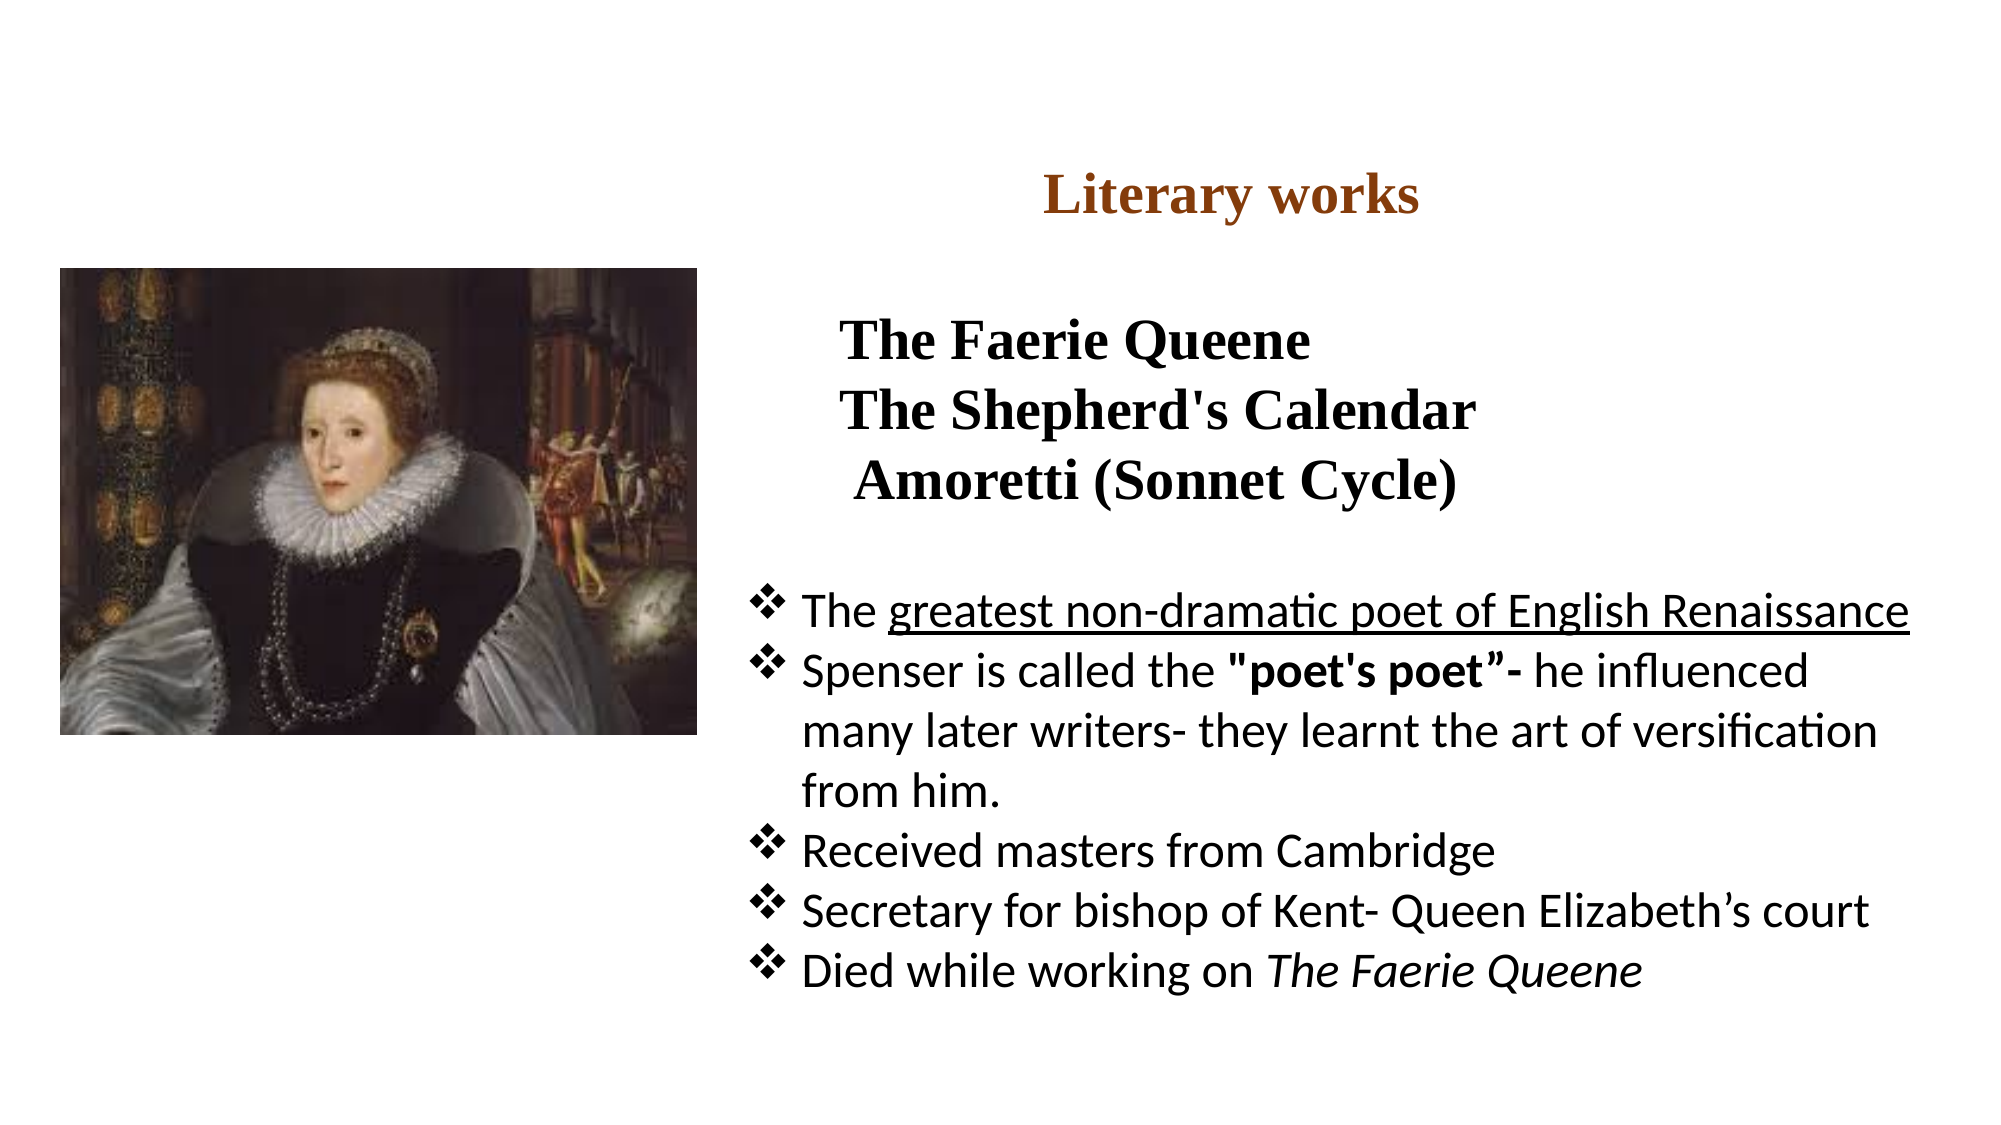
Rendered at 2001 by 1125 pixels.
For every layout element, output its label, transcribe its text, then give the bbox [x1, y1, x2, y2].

text_box The greatest non-dramatic poet of English Renaissance Spenser is called the "poet's poet”- he influenced many later writers- they learnt the art of versification from him. Received masters from Cambridge Secretary for bishop of Kent- Queen Elizabeth’s court Died while working on The Faerie Queene [730, 570, 1941, 1066]
picture [59, 268, 697, 735]
list Literary works The Faerie Queene The Shepherd's Calendar Amoretti (Sonnet Cycle) [766, 161, 1699, 541]
